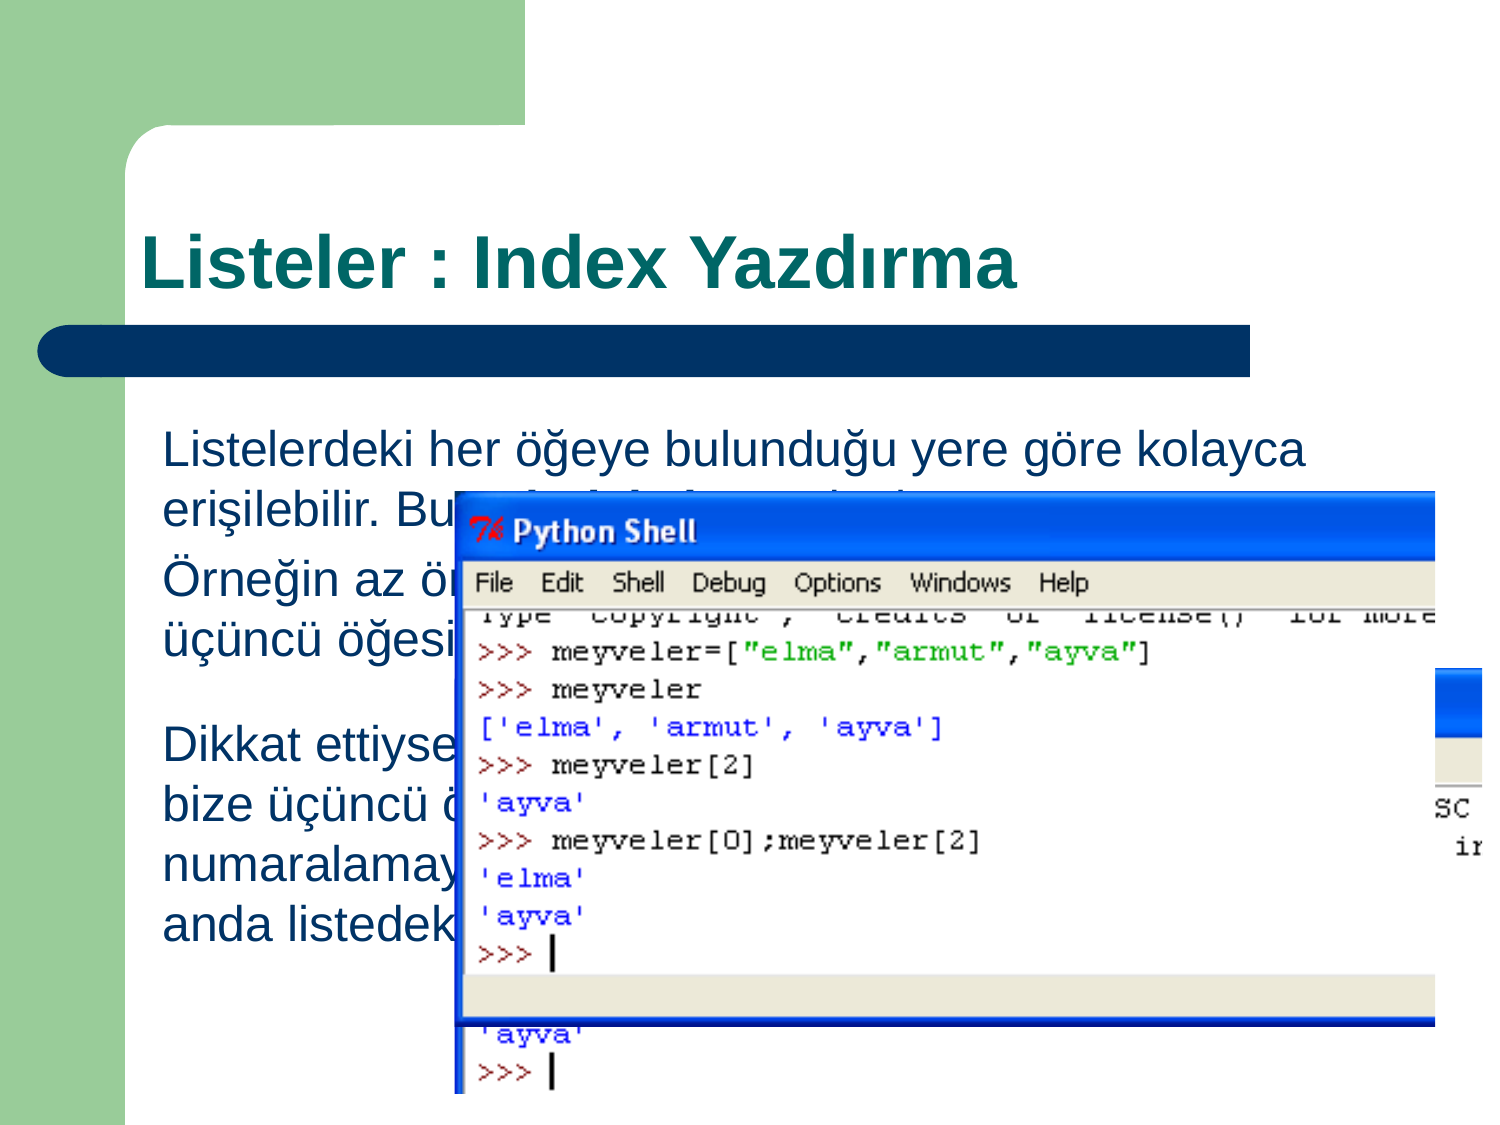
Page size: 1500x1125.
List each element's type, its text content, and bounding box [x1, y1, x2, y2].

title Listeler : Index Yazdırma [124, 124, 1426, 313]
text_box Dikkat ettiyseniz meyveler[2] yazmamıza rağmen Python bize üçüncü öğeyi gösterdi. Bunun nedeni Python’un numaralamaya 0 dan başlamasıdır. Eğer isterseniz aynı anda listedeki iki elemanı da görebilirsiniz. [147, 704, 448, 959]
picture [454, 491, 1483, 1095]
text_box Listelerdeki her öğeye bulunduğu yere göre kolayca erişilebilir. Buna indeksleme denir. Örneğin az önce oluşturduğumuz “meyveler” listesinin üçüncü öğesini bulalım; [147, 408, 1448, 674]
